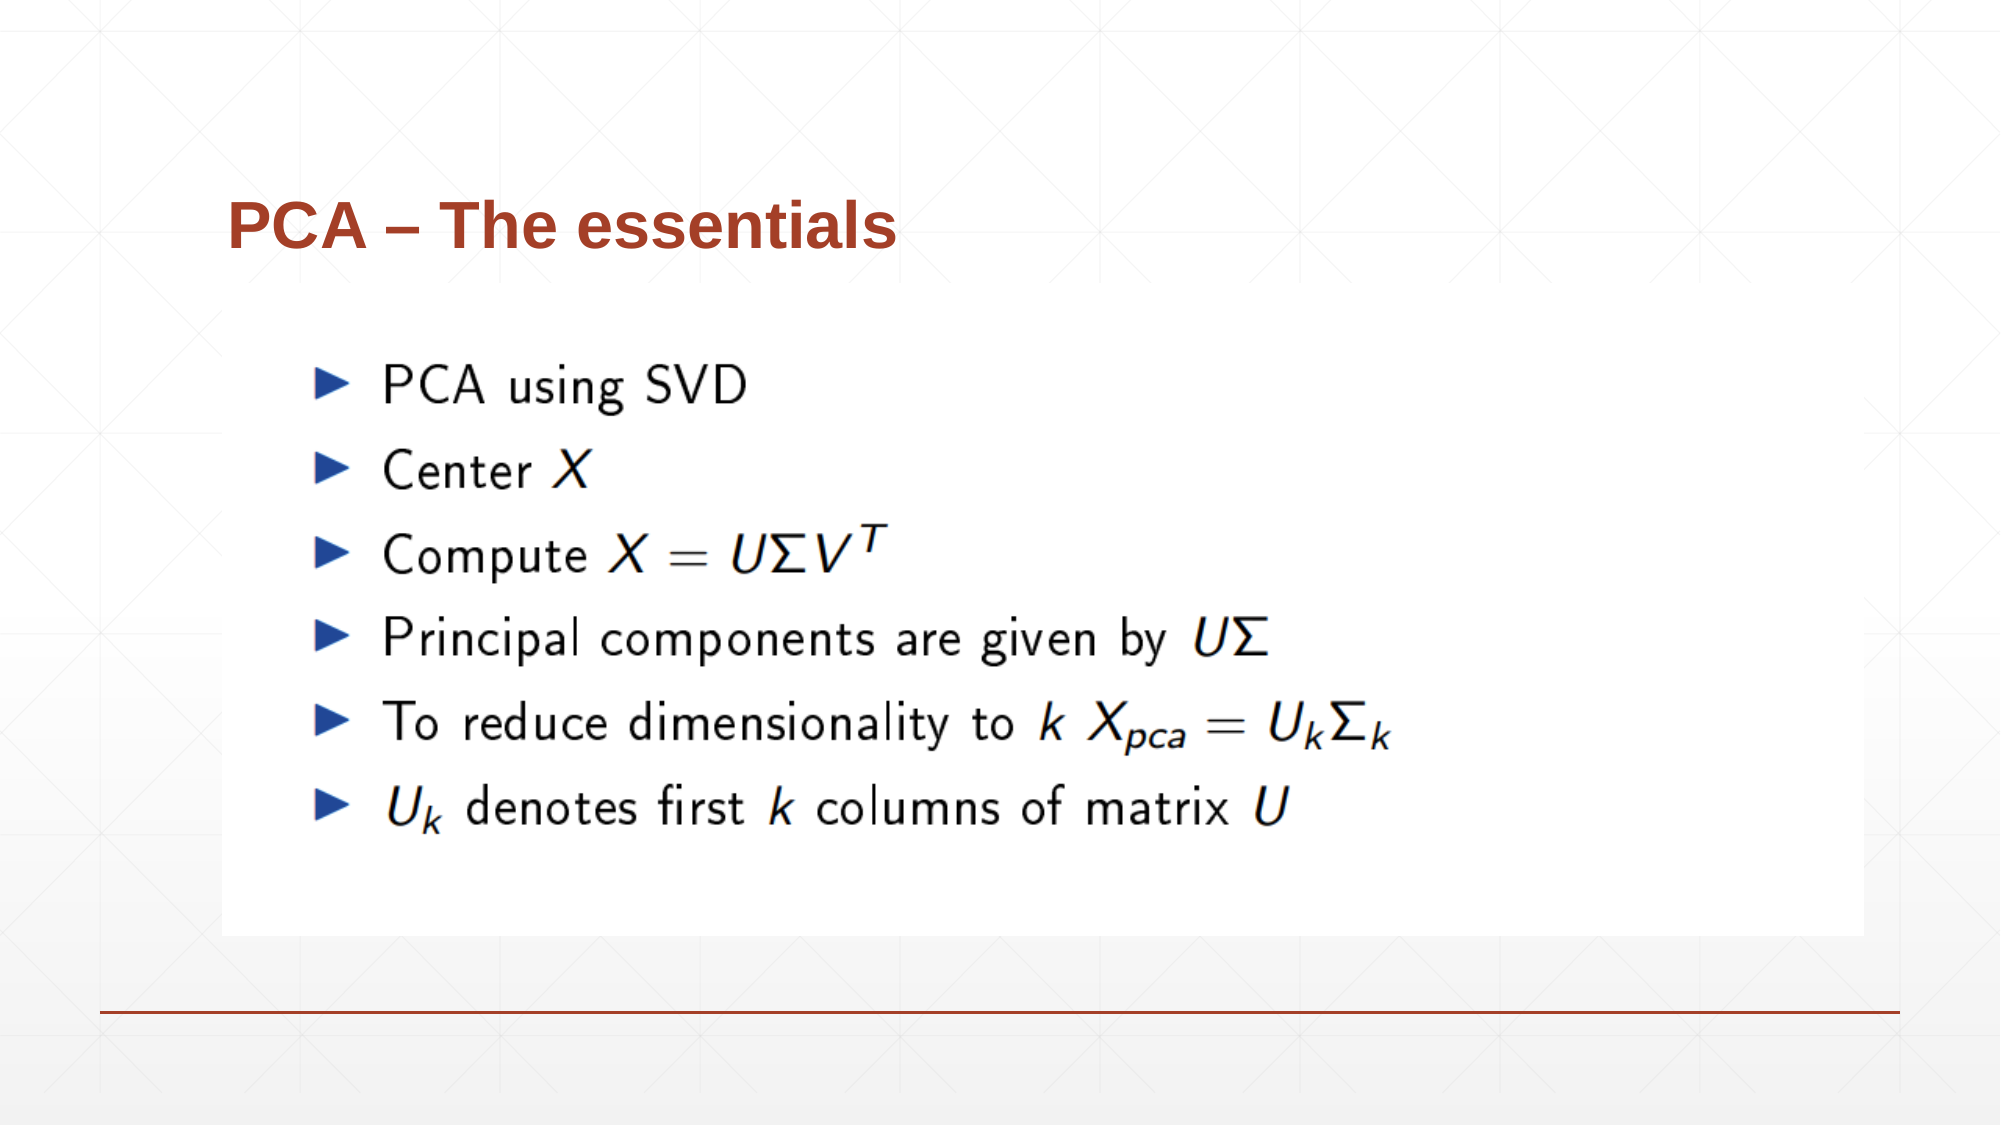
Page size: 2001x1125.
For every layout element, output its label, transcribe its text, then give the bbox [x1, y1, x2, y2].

title PCA – The essentials [212, 82, 1788, 271]
picture [222, 283, 1864, 936]
